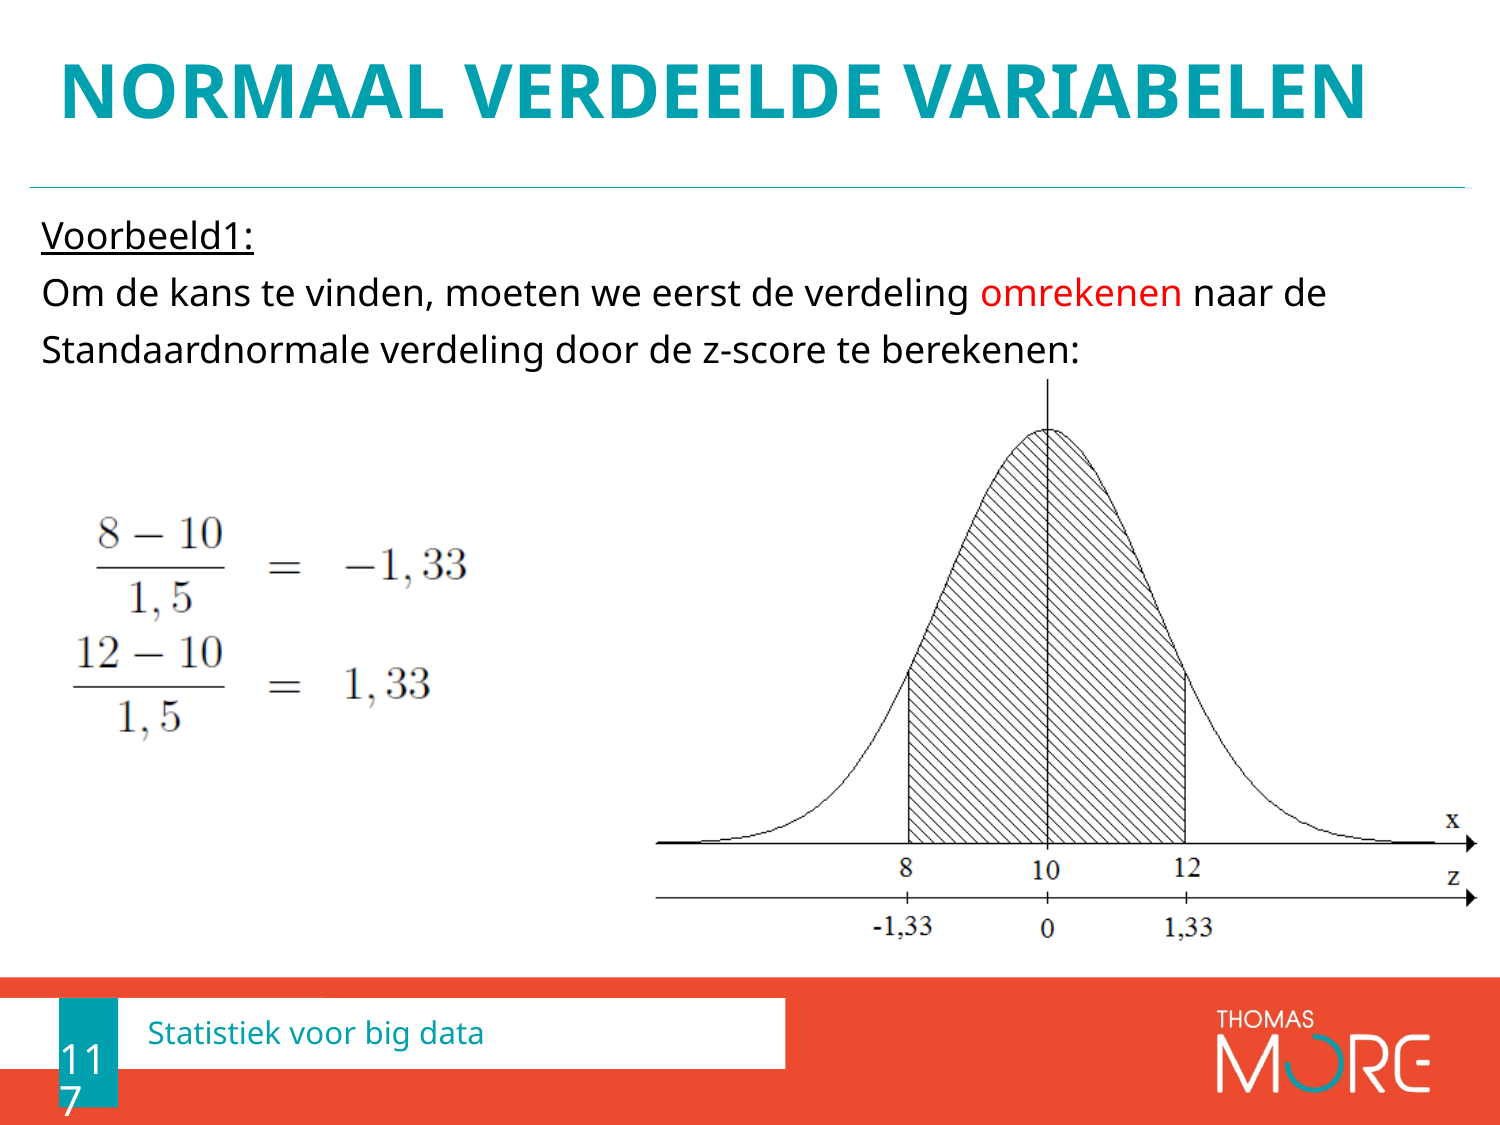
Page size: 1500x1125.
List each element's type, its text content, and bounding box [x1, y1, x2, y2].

footer Statistiek voor big data [123, 998, 786, 1069]
picture [1187, 998, 1459, 1122]
title Normaal verdeelde variabelen [0, 0, 1500, 188]
picture [0, 503, 551, 757]
slide_number 117 [59, 998, 119, 1108]
picture [655, 378, 1479, 956]
list Voorbeeld1: Om de kans te vinden, moeten we eerst de verdeling omrekenen naar de Standaardnormale verdeling door de z-score te berekenen: [0, 188, 1500, 998]
